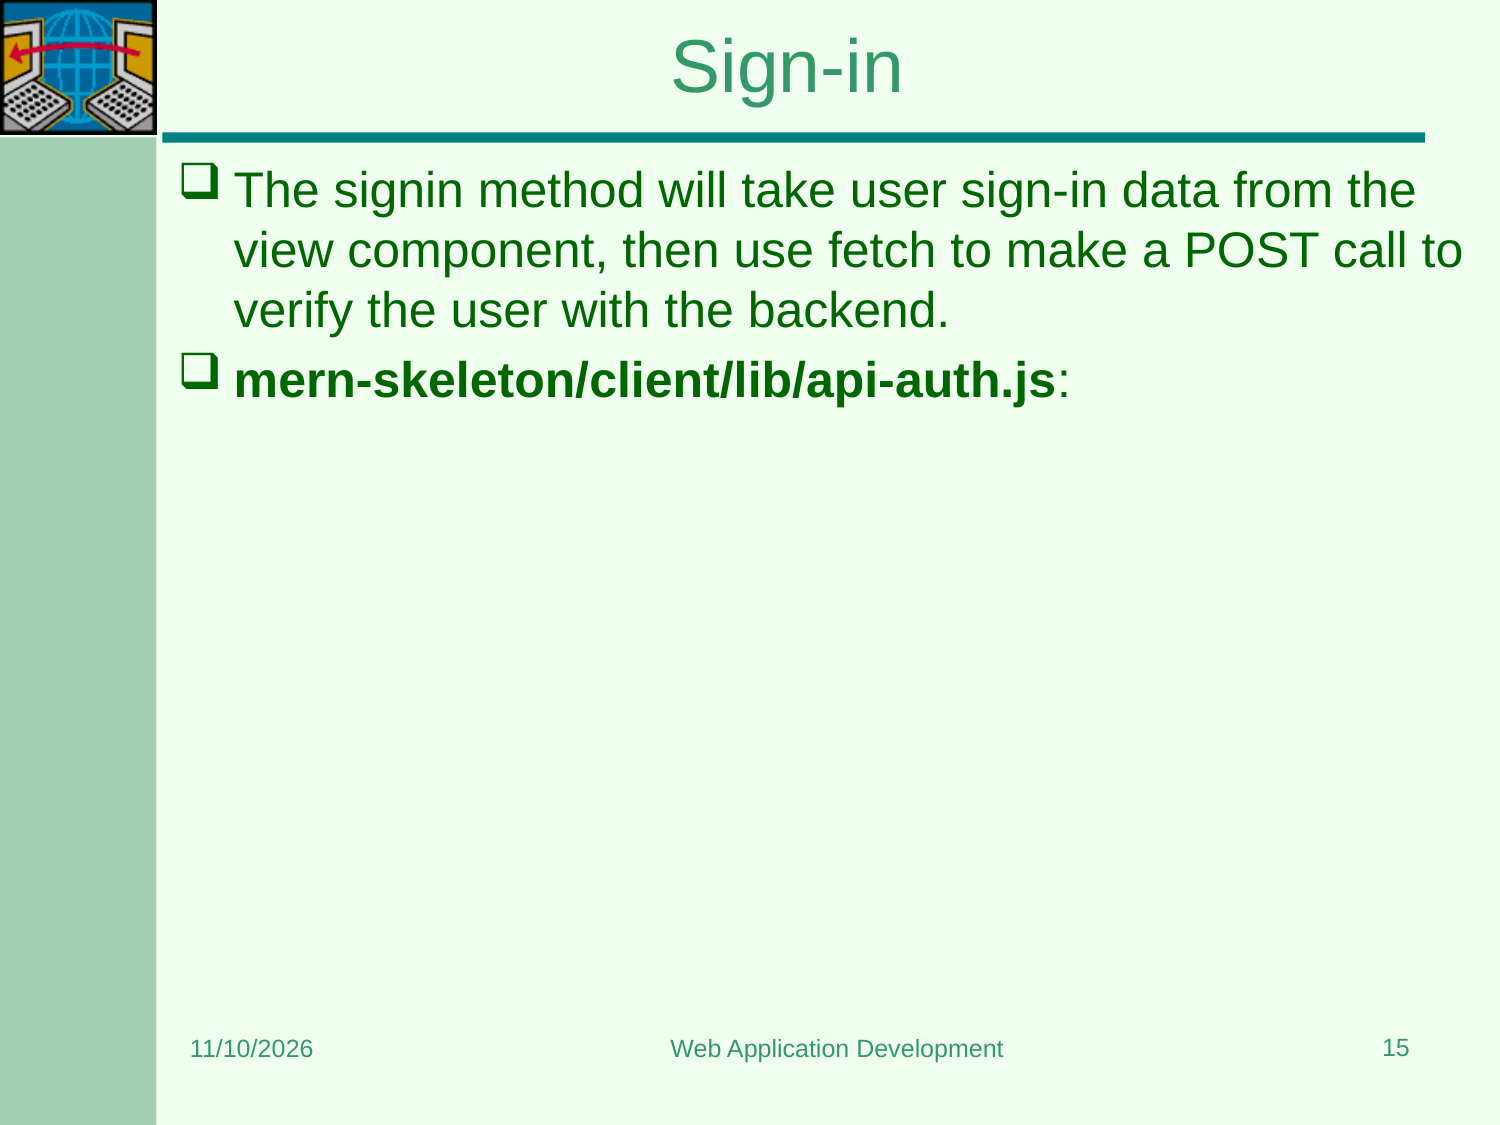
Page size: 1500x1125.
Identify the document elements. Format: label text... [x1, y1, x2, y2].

list The signin method will take user sign-in data from the view component, then use fetch to make a POST call to verify the user with the backend. mern-skeleton/client/lib/api-auth.js: [162, 149, 1488, 1013]
slide_number 15 [1237, 1024, 1426, 1103]
title Sign-in [150, 0, 1425, 125]
picture [0, 0, 157, 135]
footer Web Application Development [462, 1024, 1213, 1104]
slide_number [174, 1024, 438, 1104]
